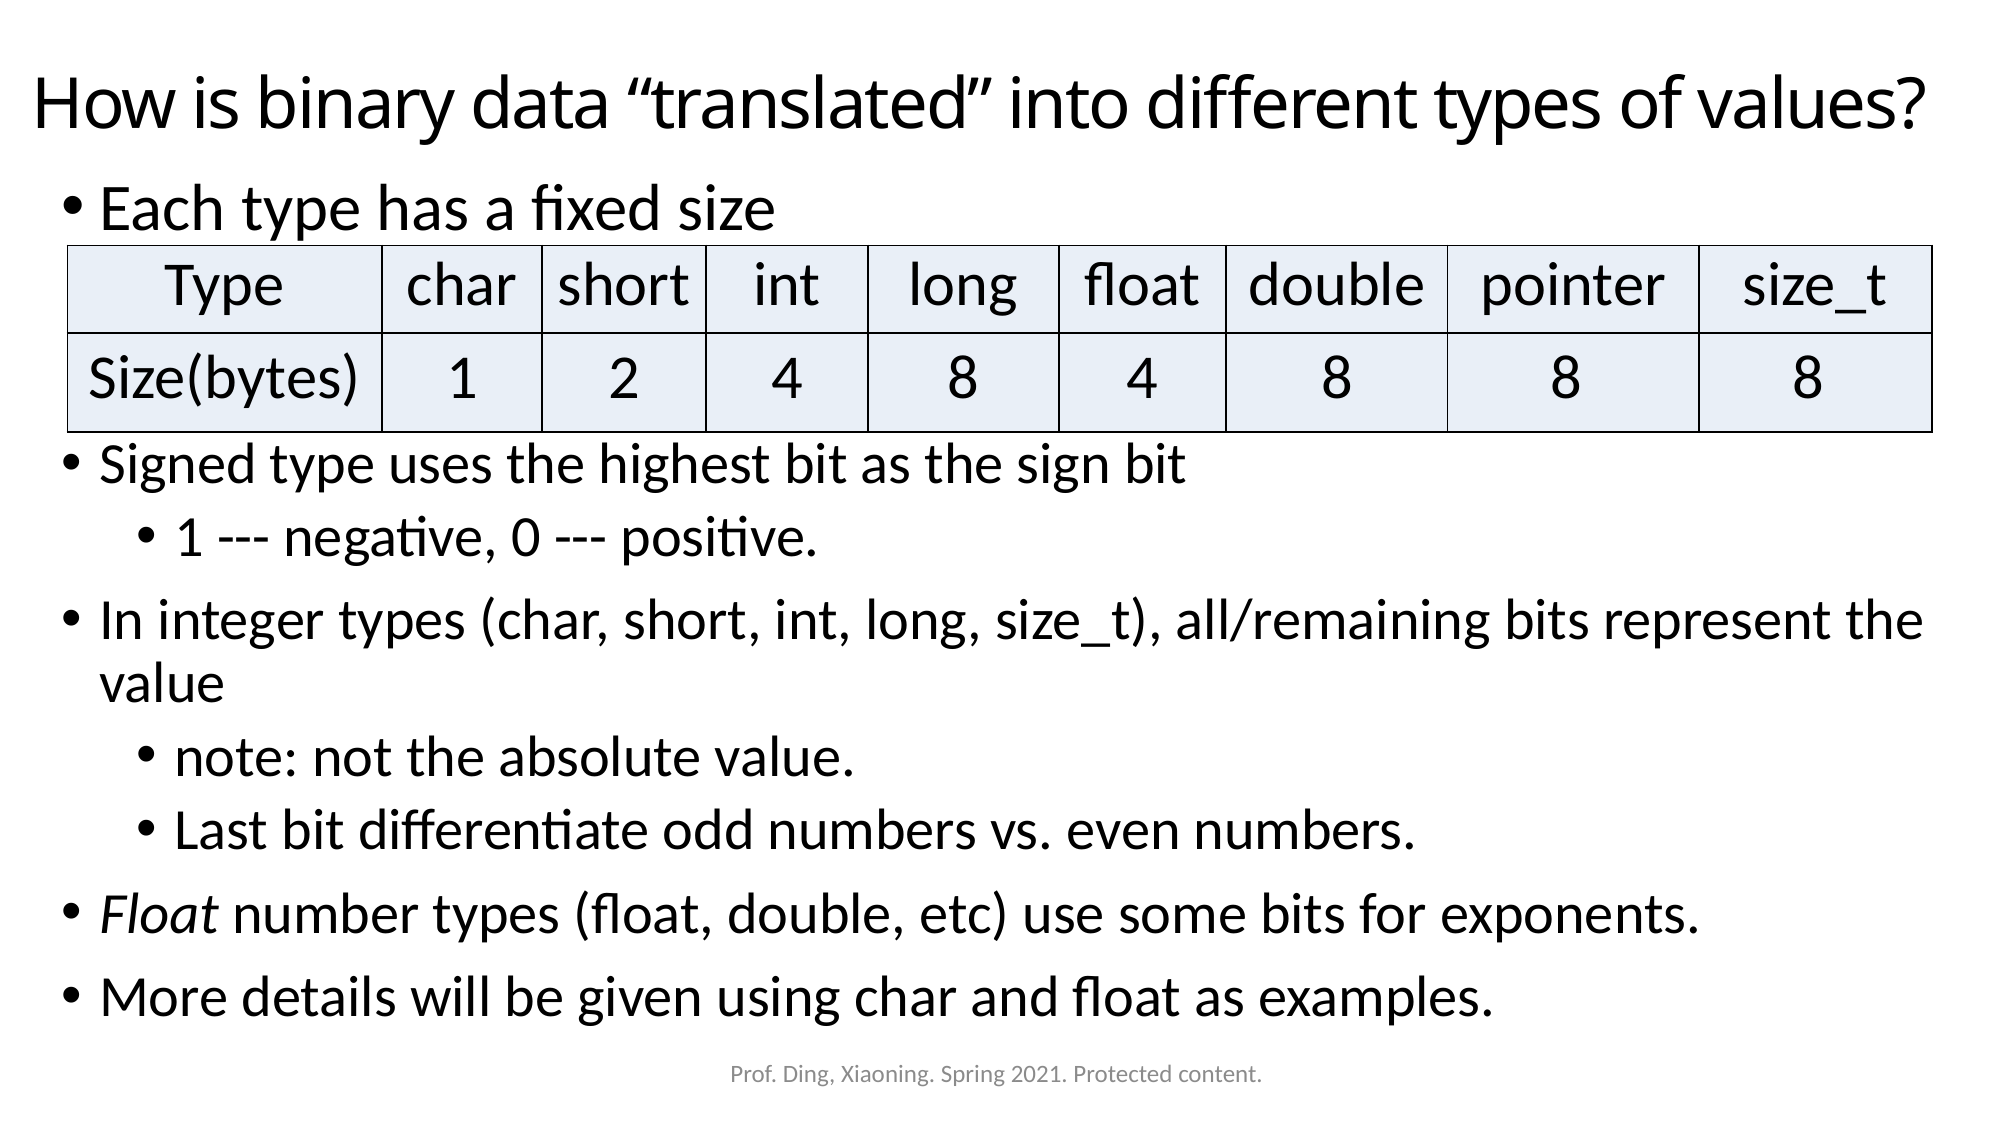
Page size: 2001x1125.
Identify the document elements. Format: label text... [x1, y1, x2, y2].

table_header short [543, 246, 705, 332]
table_header pointer [1448, 246, 1698, 332]
table_cell 4 [1060, 334, 1225, 431]
table_header char [383, 246, 541, 332]
table_header double [1227, 246, 1447, 332]
table_cell 1 [383, 334, 541, 431]
table_header long [869, 246, 1058, 332]
table_cell 2 [543, 334, 705, 431]
table_cell 4 [707, 334, 867, 431]
table_cell 8 [1700, 334, 1931, 431]
table_header int [707, 246, 867, 332]
table_header size_t [1700, 246, 1931, 332]
table_cell Size(bytes) [68, 334, 381, 431]
table_header Type [68, 246, 381, 332]
title How is binary data “translated” into different types of values? [16, 28, 1984, 184]
table_header float [1060, 246, 1225, 332]
table_cell 8 [1448, 334, 1698, 431]
table_cell 8 [1227, 334, 1447, 431]
list Each type has a fixed size Signed type uses the highest bit as the sign bit 1 --- negative, 0 --- positive. In integer types (char, short, int, long, size_t), all/remaining bits represent the value note: not the absolute value. Last bit differentiate odd numbers vs. even numbers. Float number types (float, double, etc) use some bits for exponents. More details will be given using char and float as examples. [46, 165, 2000, 1050]
table_cell 8 [869, 334, 1058, 431]
footer Prof. Ding, Xiaoning. Spring 2021. Protected content. [662, 1050, 1338, 1103]
